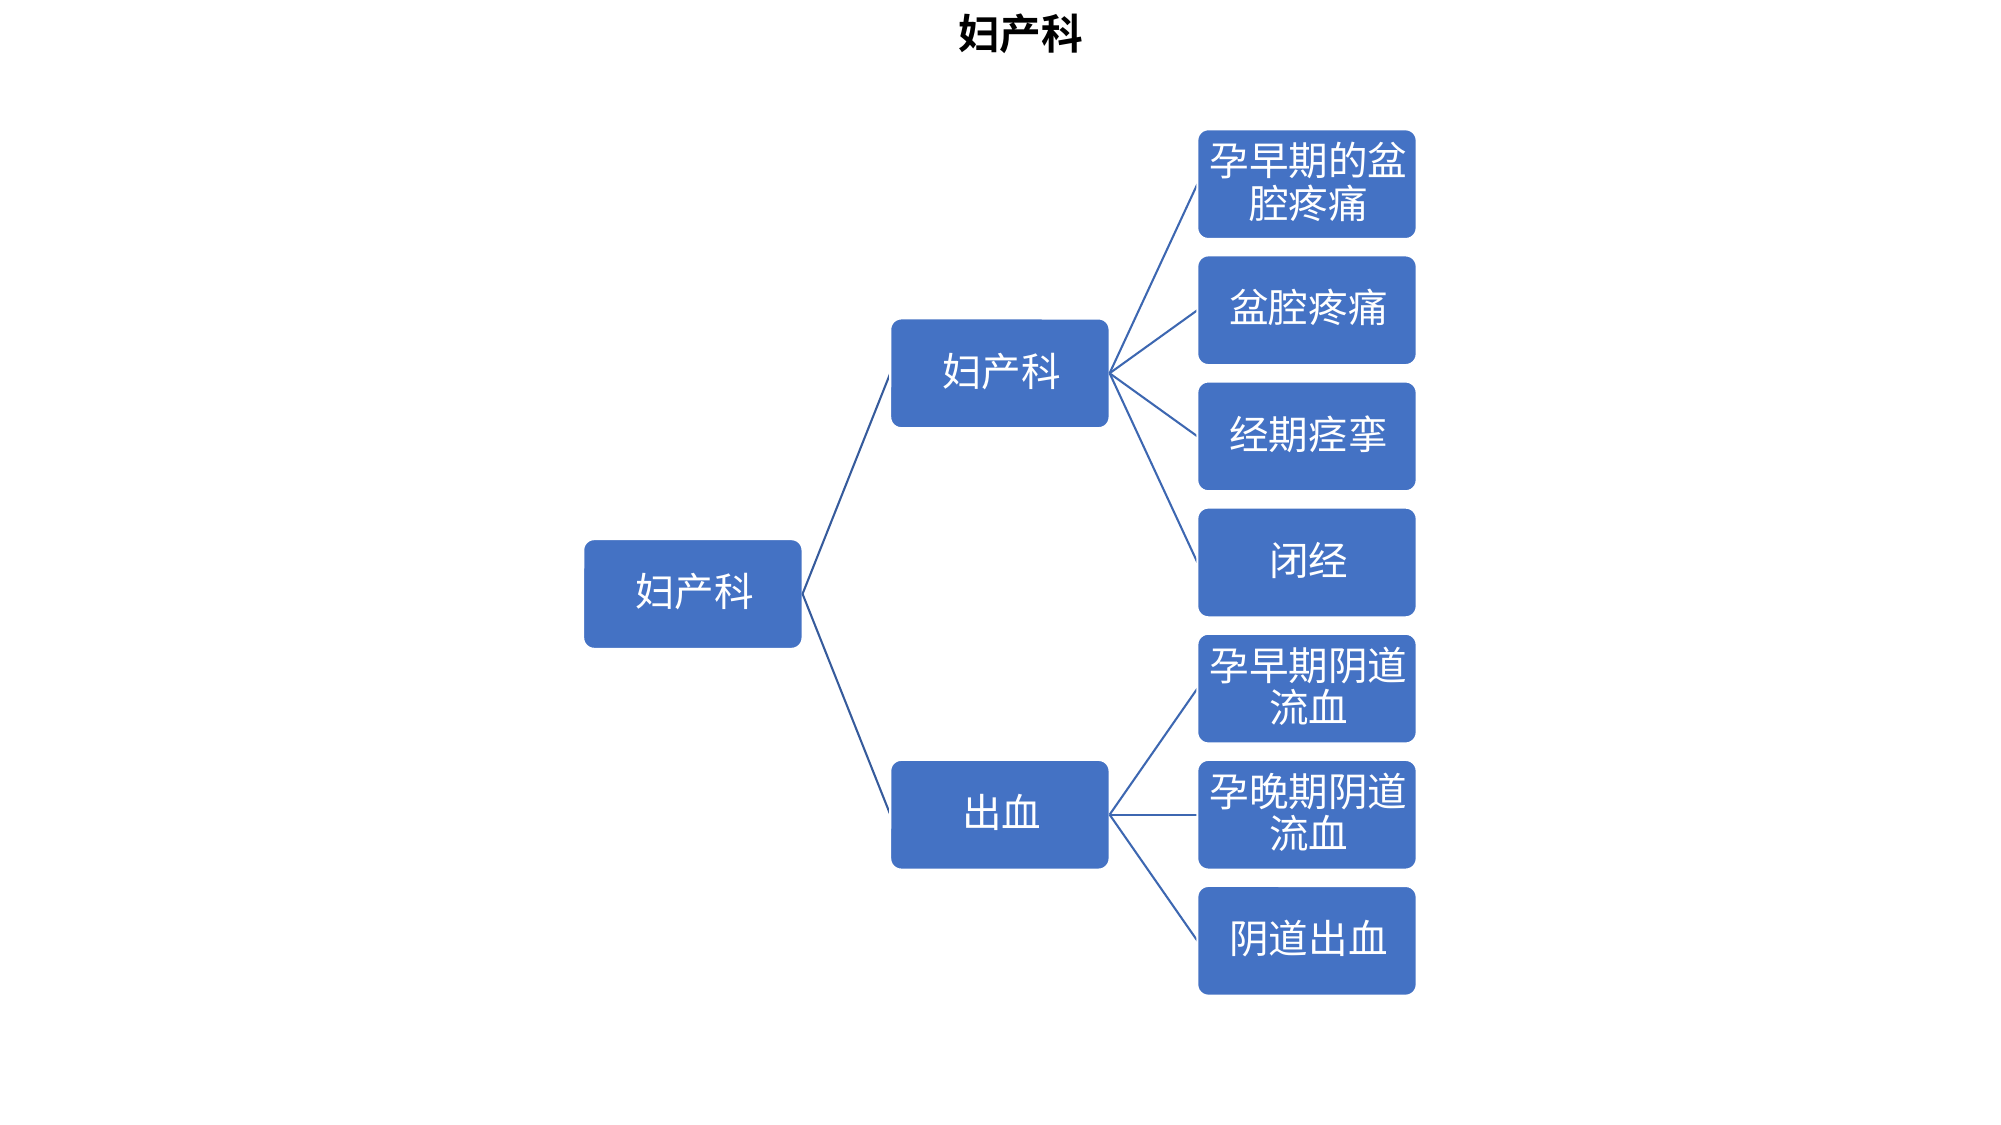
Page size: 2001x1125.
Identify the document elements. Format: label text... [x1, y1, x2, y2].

text_box 妇产科 [943, 0, 1099, 65]
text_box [289, 128, 1711, 996]
